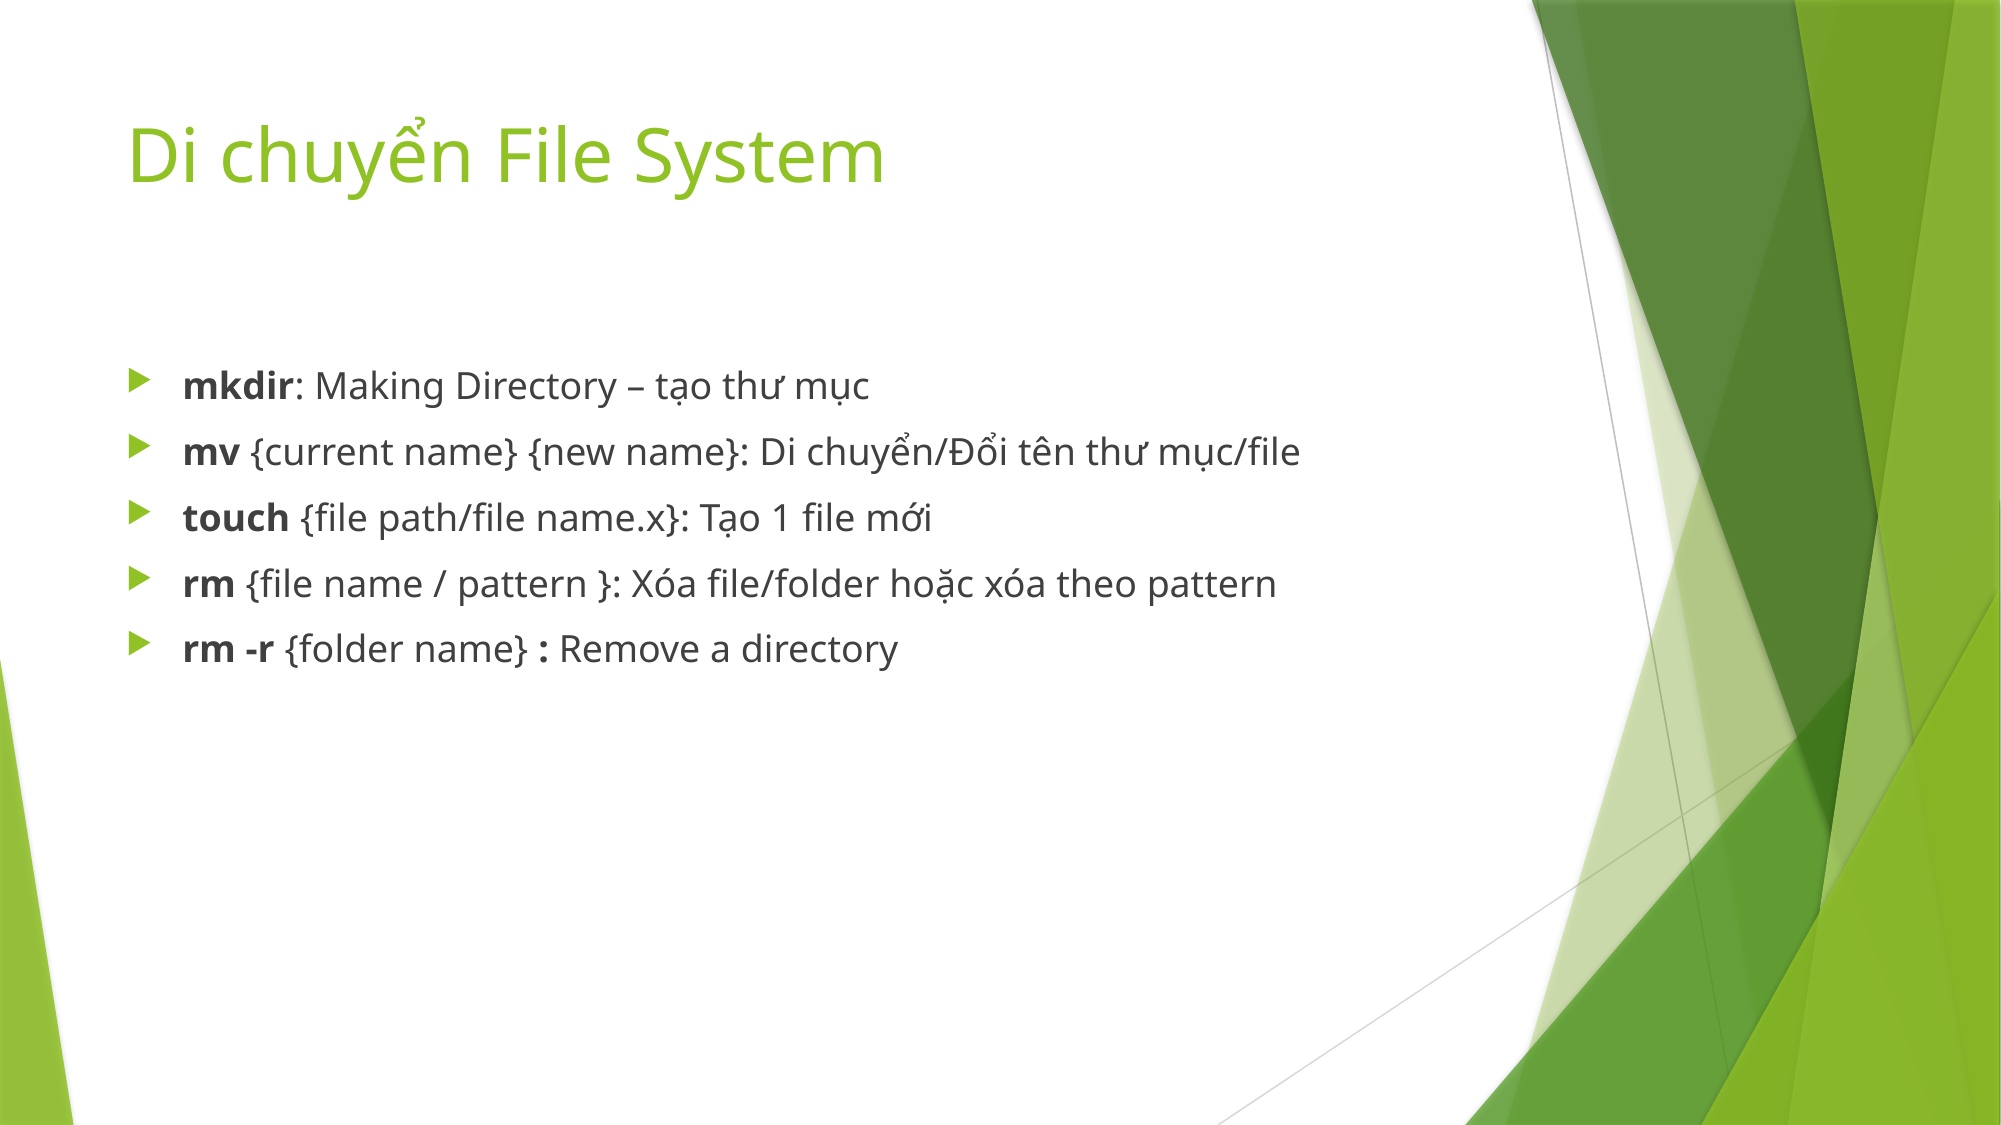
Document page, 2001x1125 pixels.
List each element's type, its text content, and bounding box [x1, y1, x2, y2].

title Di chuyển File System [111, 99, 1522, 317]
list mkdir: Making Directory – tạo thư mục mv {current name} {new name}: Di chuyển/Đổi tên thư mục/file touch {file path/file name.x}: Tạo 1 file mới rm {file name / pattern }: Xóa file/folder hoặc xóa theo pattern rm -r {folder name} : Remove a directory [111, 354, 1522, 992]
